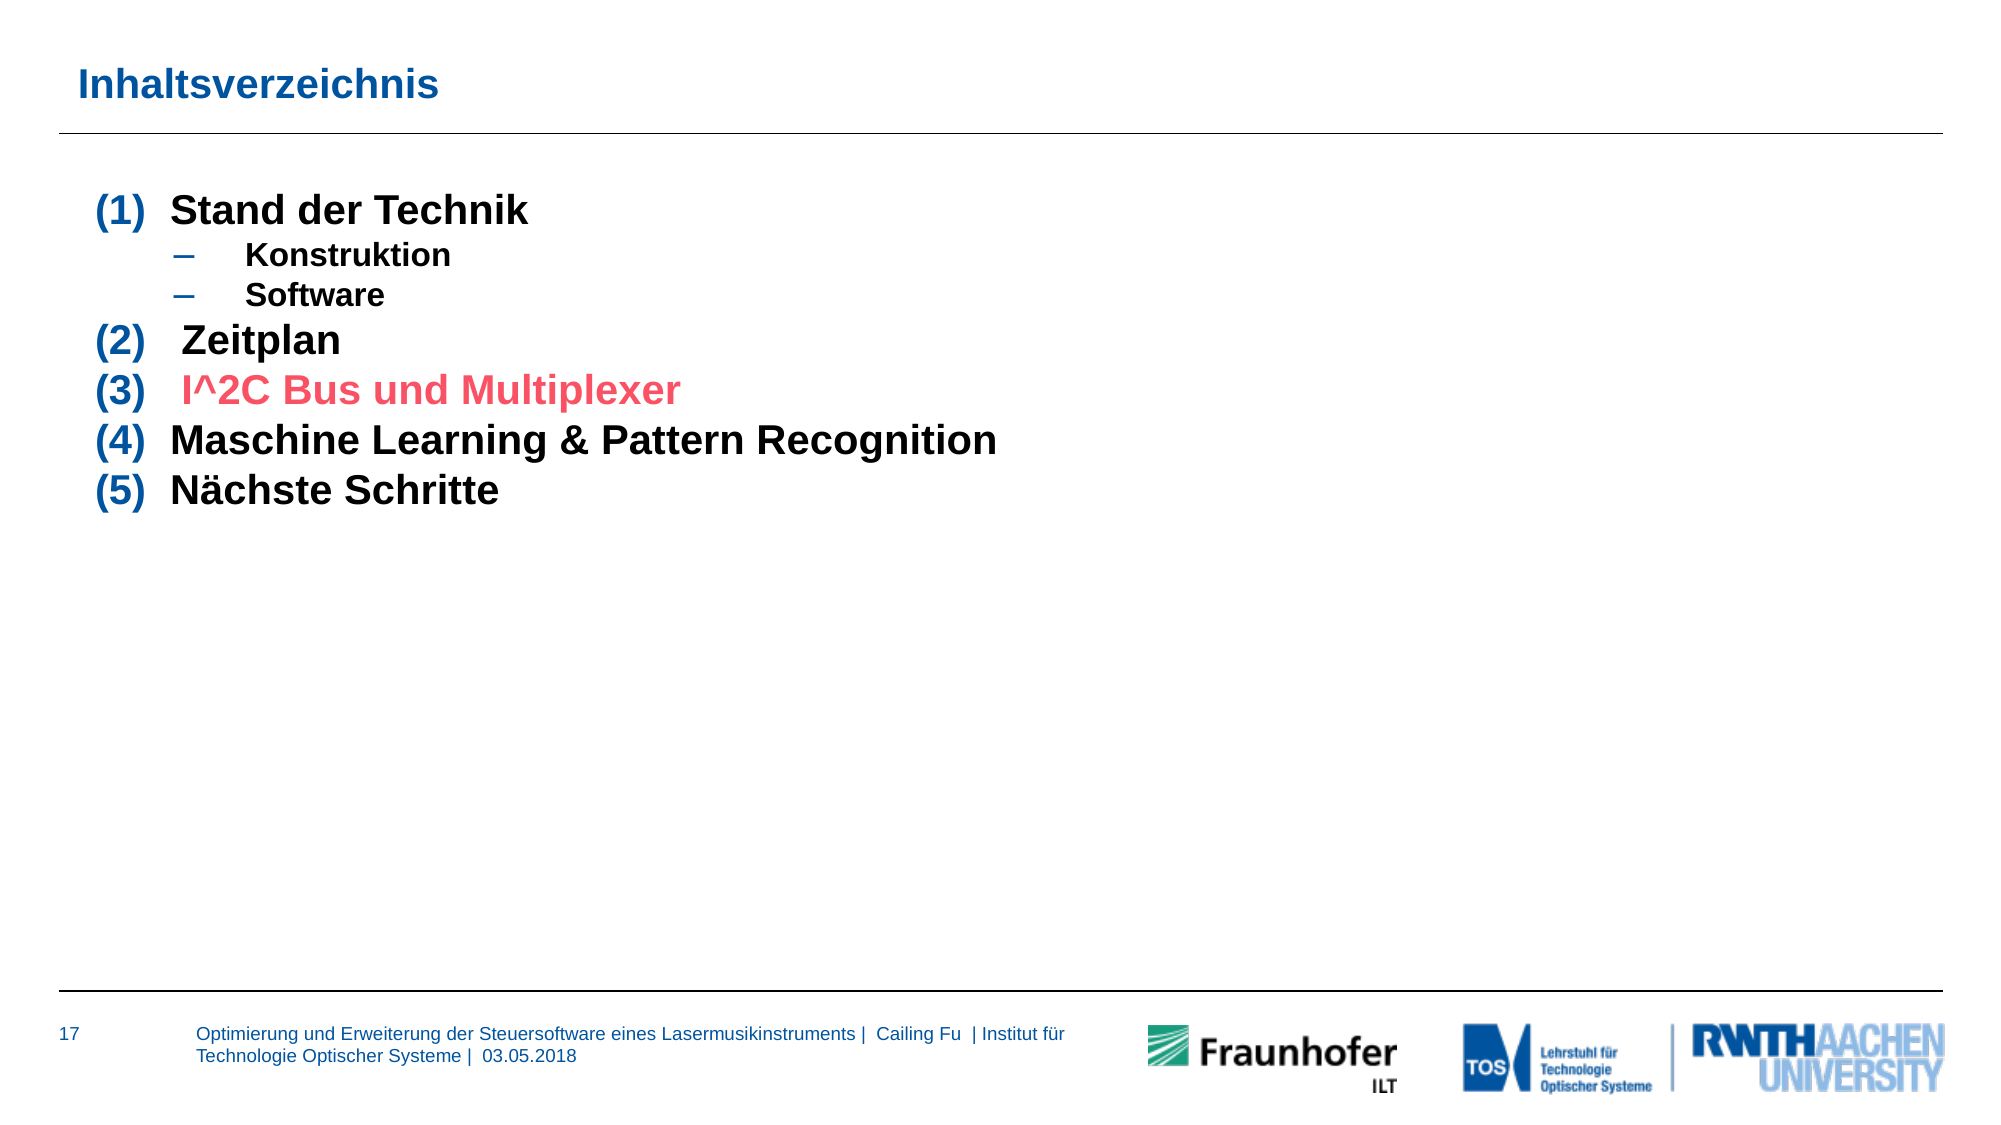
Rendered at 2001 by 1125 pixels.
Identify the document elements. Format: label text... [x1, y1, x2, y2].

picture [1148, 1025, 1397, 1093]
picture [1443, 991, 1965, 1125]
title Inhaltsverzeichnis [63, 33, 1947, 123]
list Stand der Technik Konstruktion Software Zeitplan I^2C Bus und Multiplexer Maschine Learning & Pattern Recognition Nächste Schritte [61, 167, 1945, 801]
